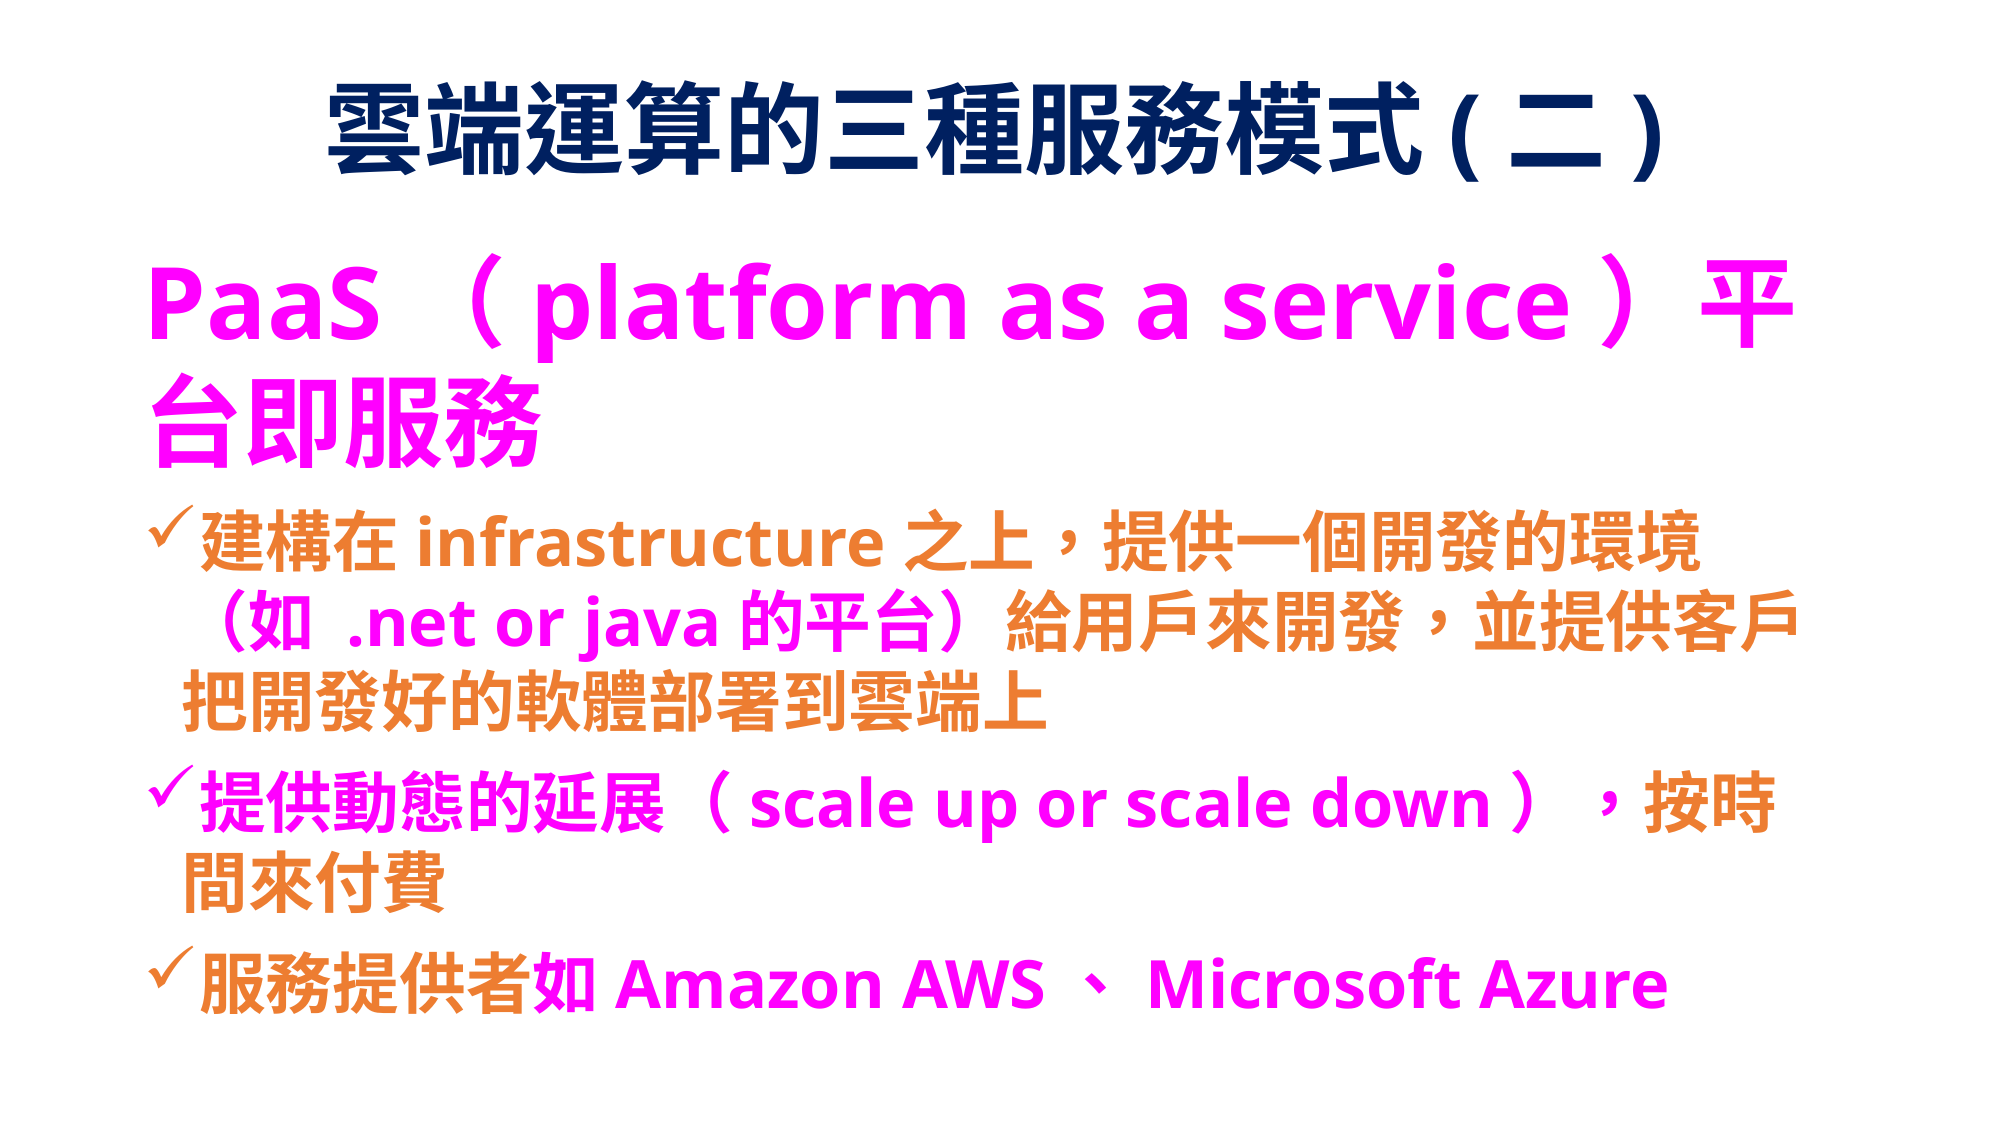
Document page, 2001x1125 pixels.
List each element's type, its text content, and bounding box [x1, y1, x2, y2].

list PaaS（platform as a service）平台即服務 建構在infrastructure之上，提供一個開發的環境（如 .net or java的平台）給用戶來開發，並提供客戶把開發好的軟體部署到雲端上 提供動態的延展（scale up or scale down），按時間來付費 服務提供者如Amazon AWS、Microsoft Azure [128, 231, 1845, 1094]
title 雲端運算的三種服務模式(二) [303, 56, 1687, 197]
